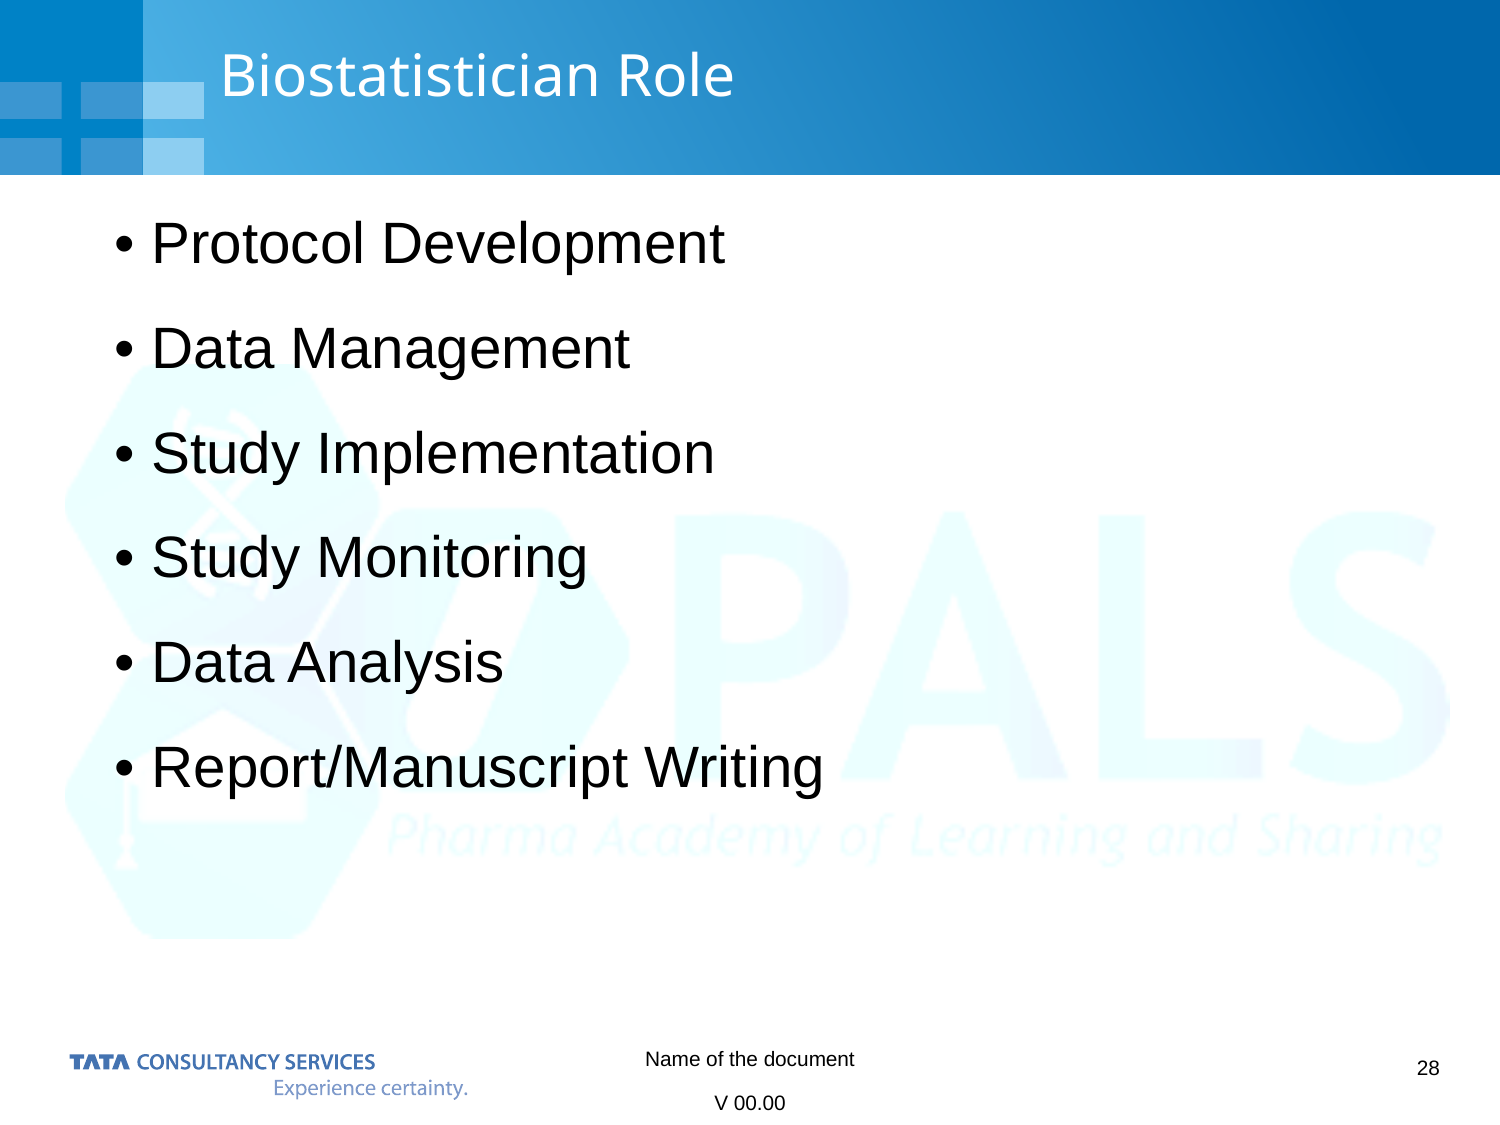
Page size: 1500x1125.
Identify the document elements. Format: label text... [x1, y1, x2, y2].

text_box • Protocol Development • Data Management • Study Implementation • Study Monitoring • Data Analysis • Report/Manuscript Writing [99, 162, 1400, 807]
text_box Biostatistician Role [204, 20, 1463, 113]
